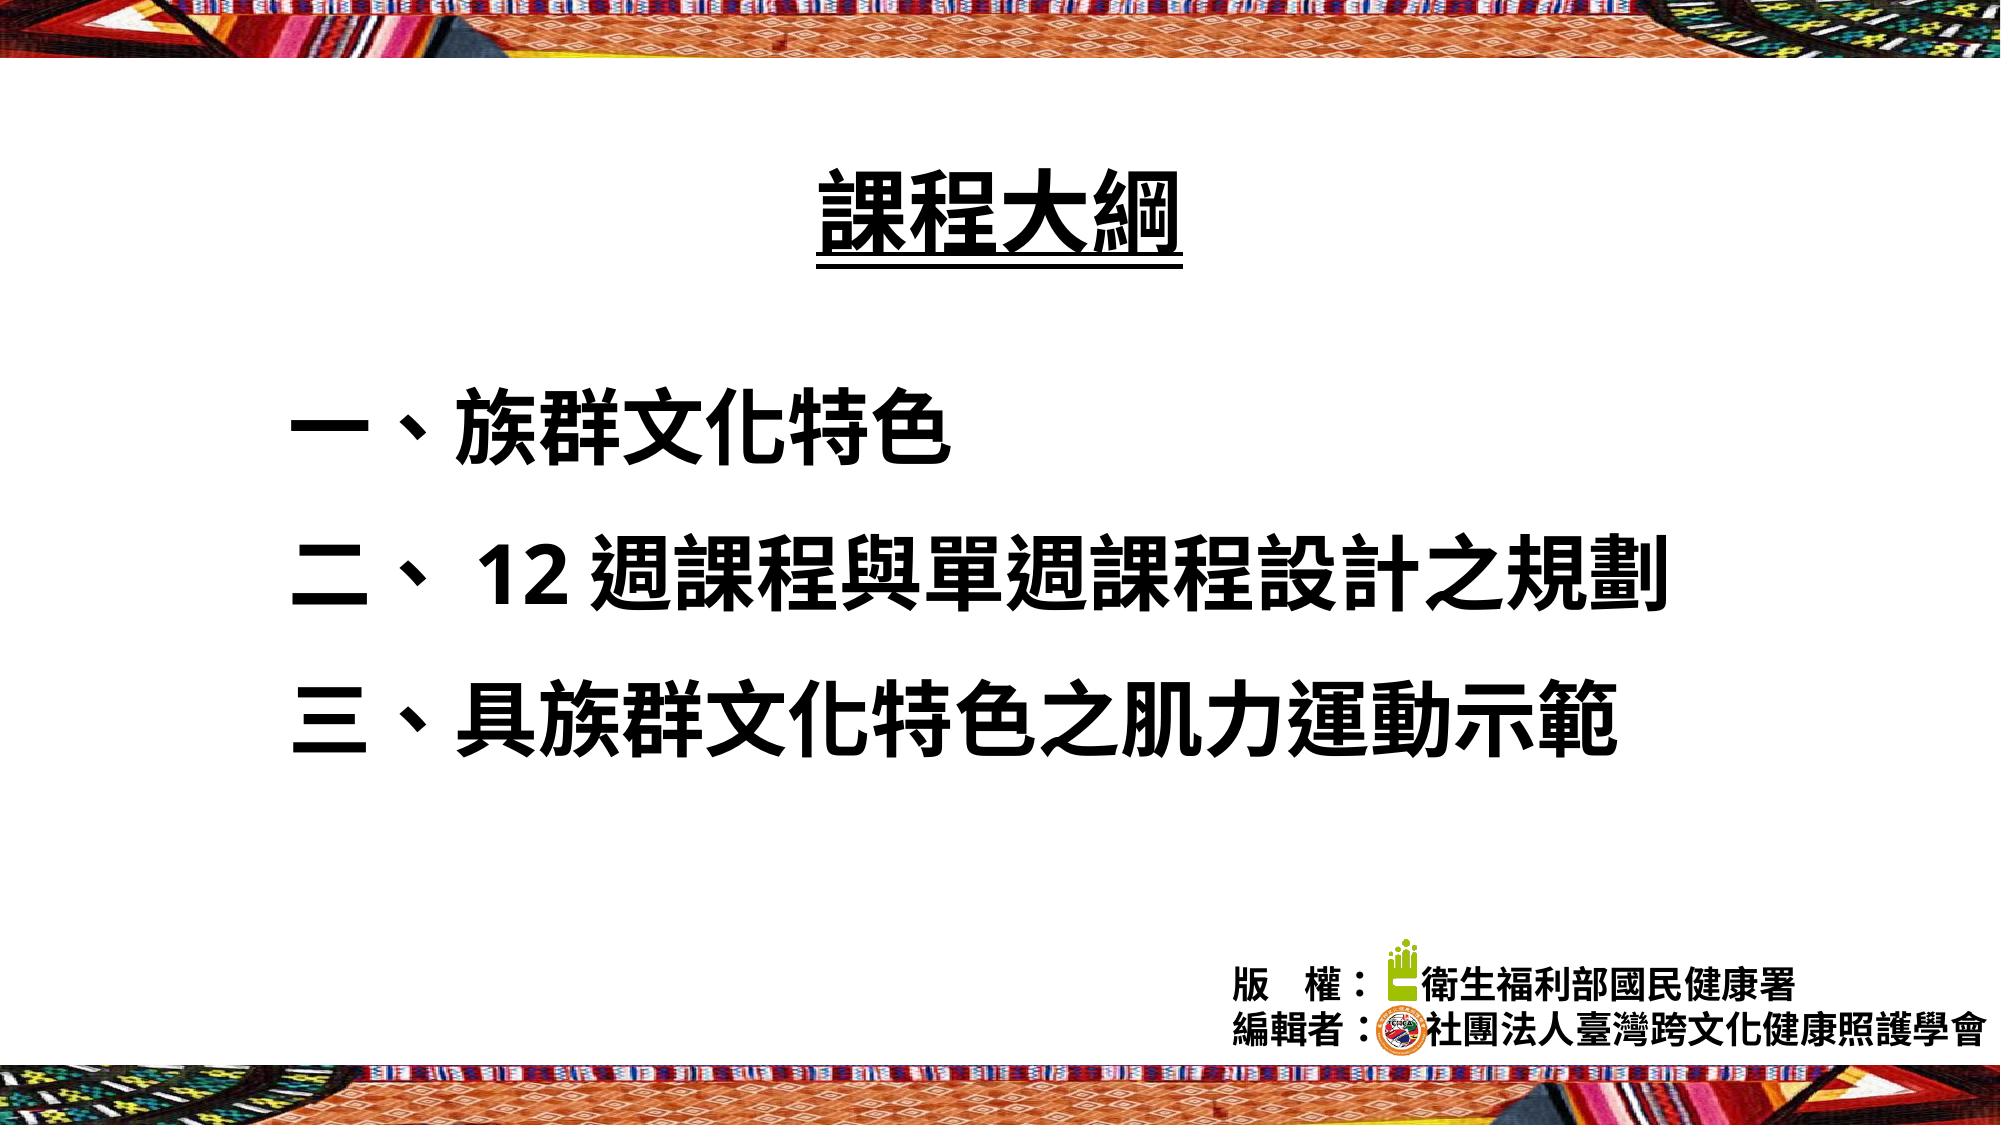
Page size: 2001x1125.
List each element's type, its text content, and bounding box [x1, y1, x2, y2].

text_box 課程大綱 [699, 147, 1300, 318]
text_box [1218, 939, 2000, 1060]
text_box 一、族群文化特色 二、12週課程與單週課程設計之規劃三、具族群文化特色之肌力運動示範 [273, 321, 1727, 775]
picture [0, 0, 2001, 58]
picture [0, 1065, 2000, 1125]
